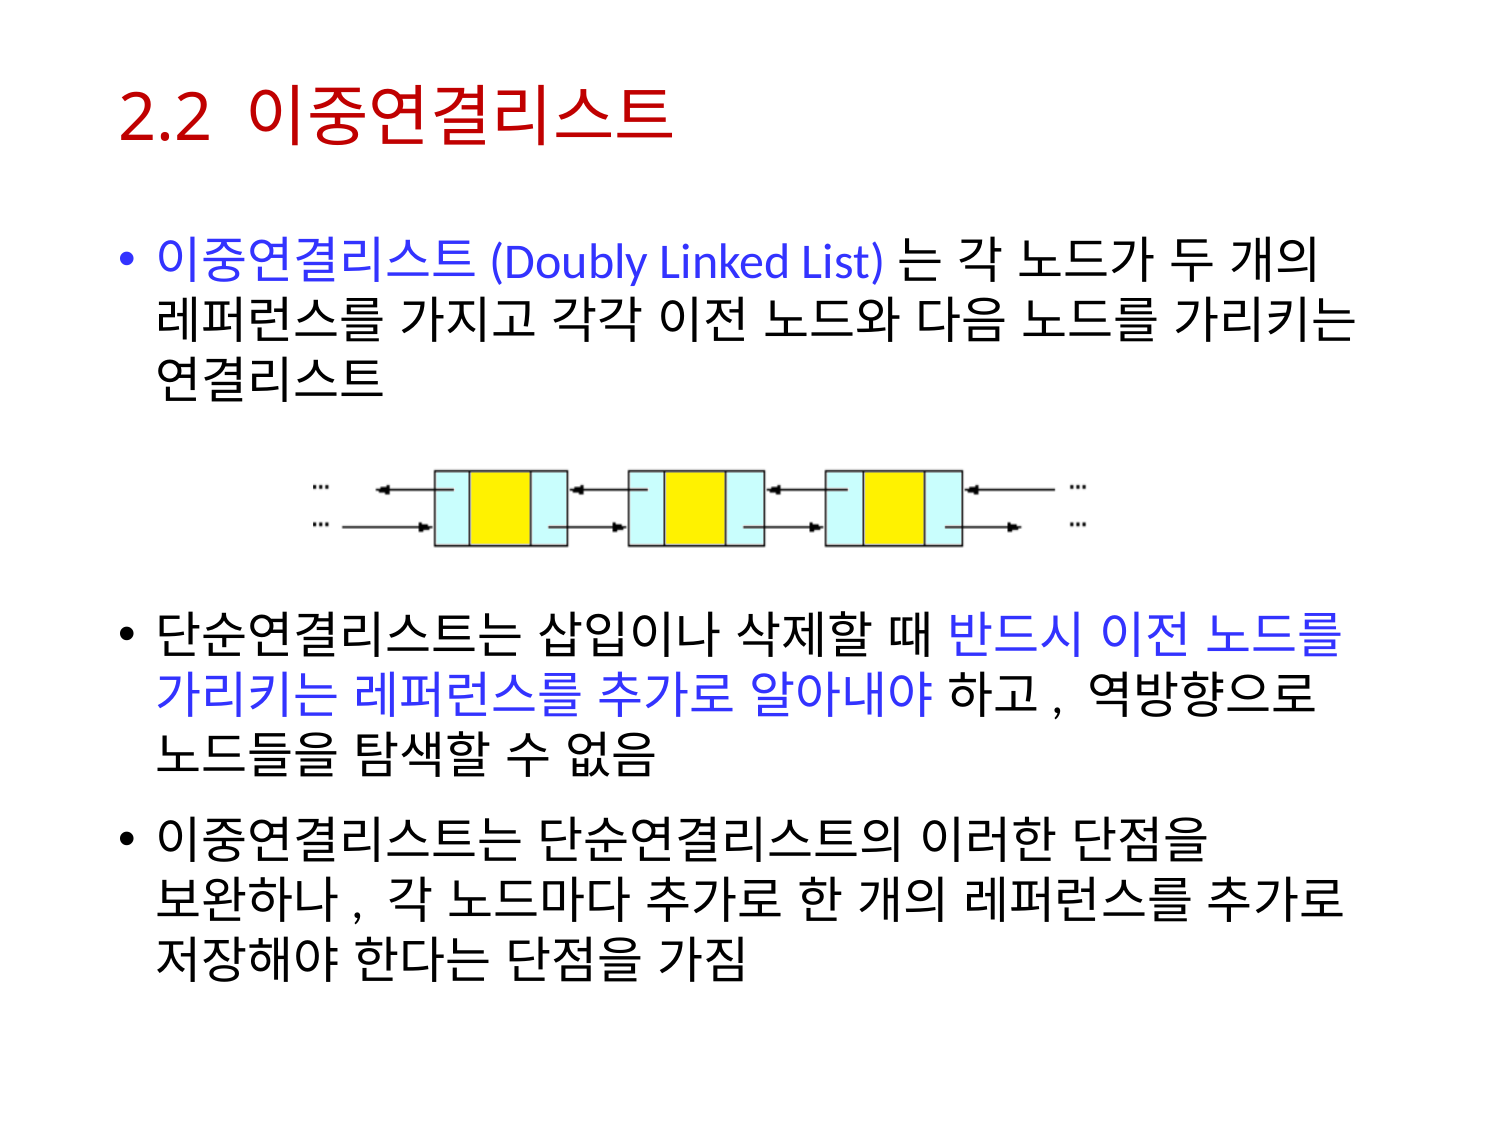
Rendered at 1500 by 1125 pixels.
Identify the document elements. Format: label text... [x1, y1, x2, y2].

list 이중연결리스트(Doubly Linked List)는 각 노드가 두 개의 레퍼런스를 가지고 각각 이전 노드와 다음 노드를 가리키는 연결리스트 단순연결리스트는 삽입이나 삭제할 때 반드시 이전 노드를 가리키는 레퍼런스를 추가로 알아내야 하고, 역방향으로 노드들을 탐색할 수 없음 이중연결리스트는 단순연결리스트의 이러한 단점을 보완하나, 각 노드마다 추가로 한 개의 레퍼런스를 추가로 저장해야 한다는 단점을 가짐 [103, 221, 1397, 1065]
title 2.2 이중연결리스트 [103, 77, 1397, 160]
picture [307, 464, 1104, 555]
